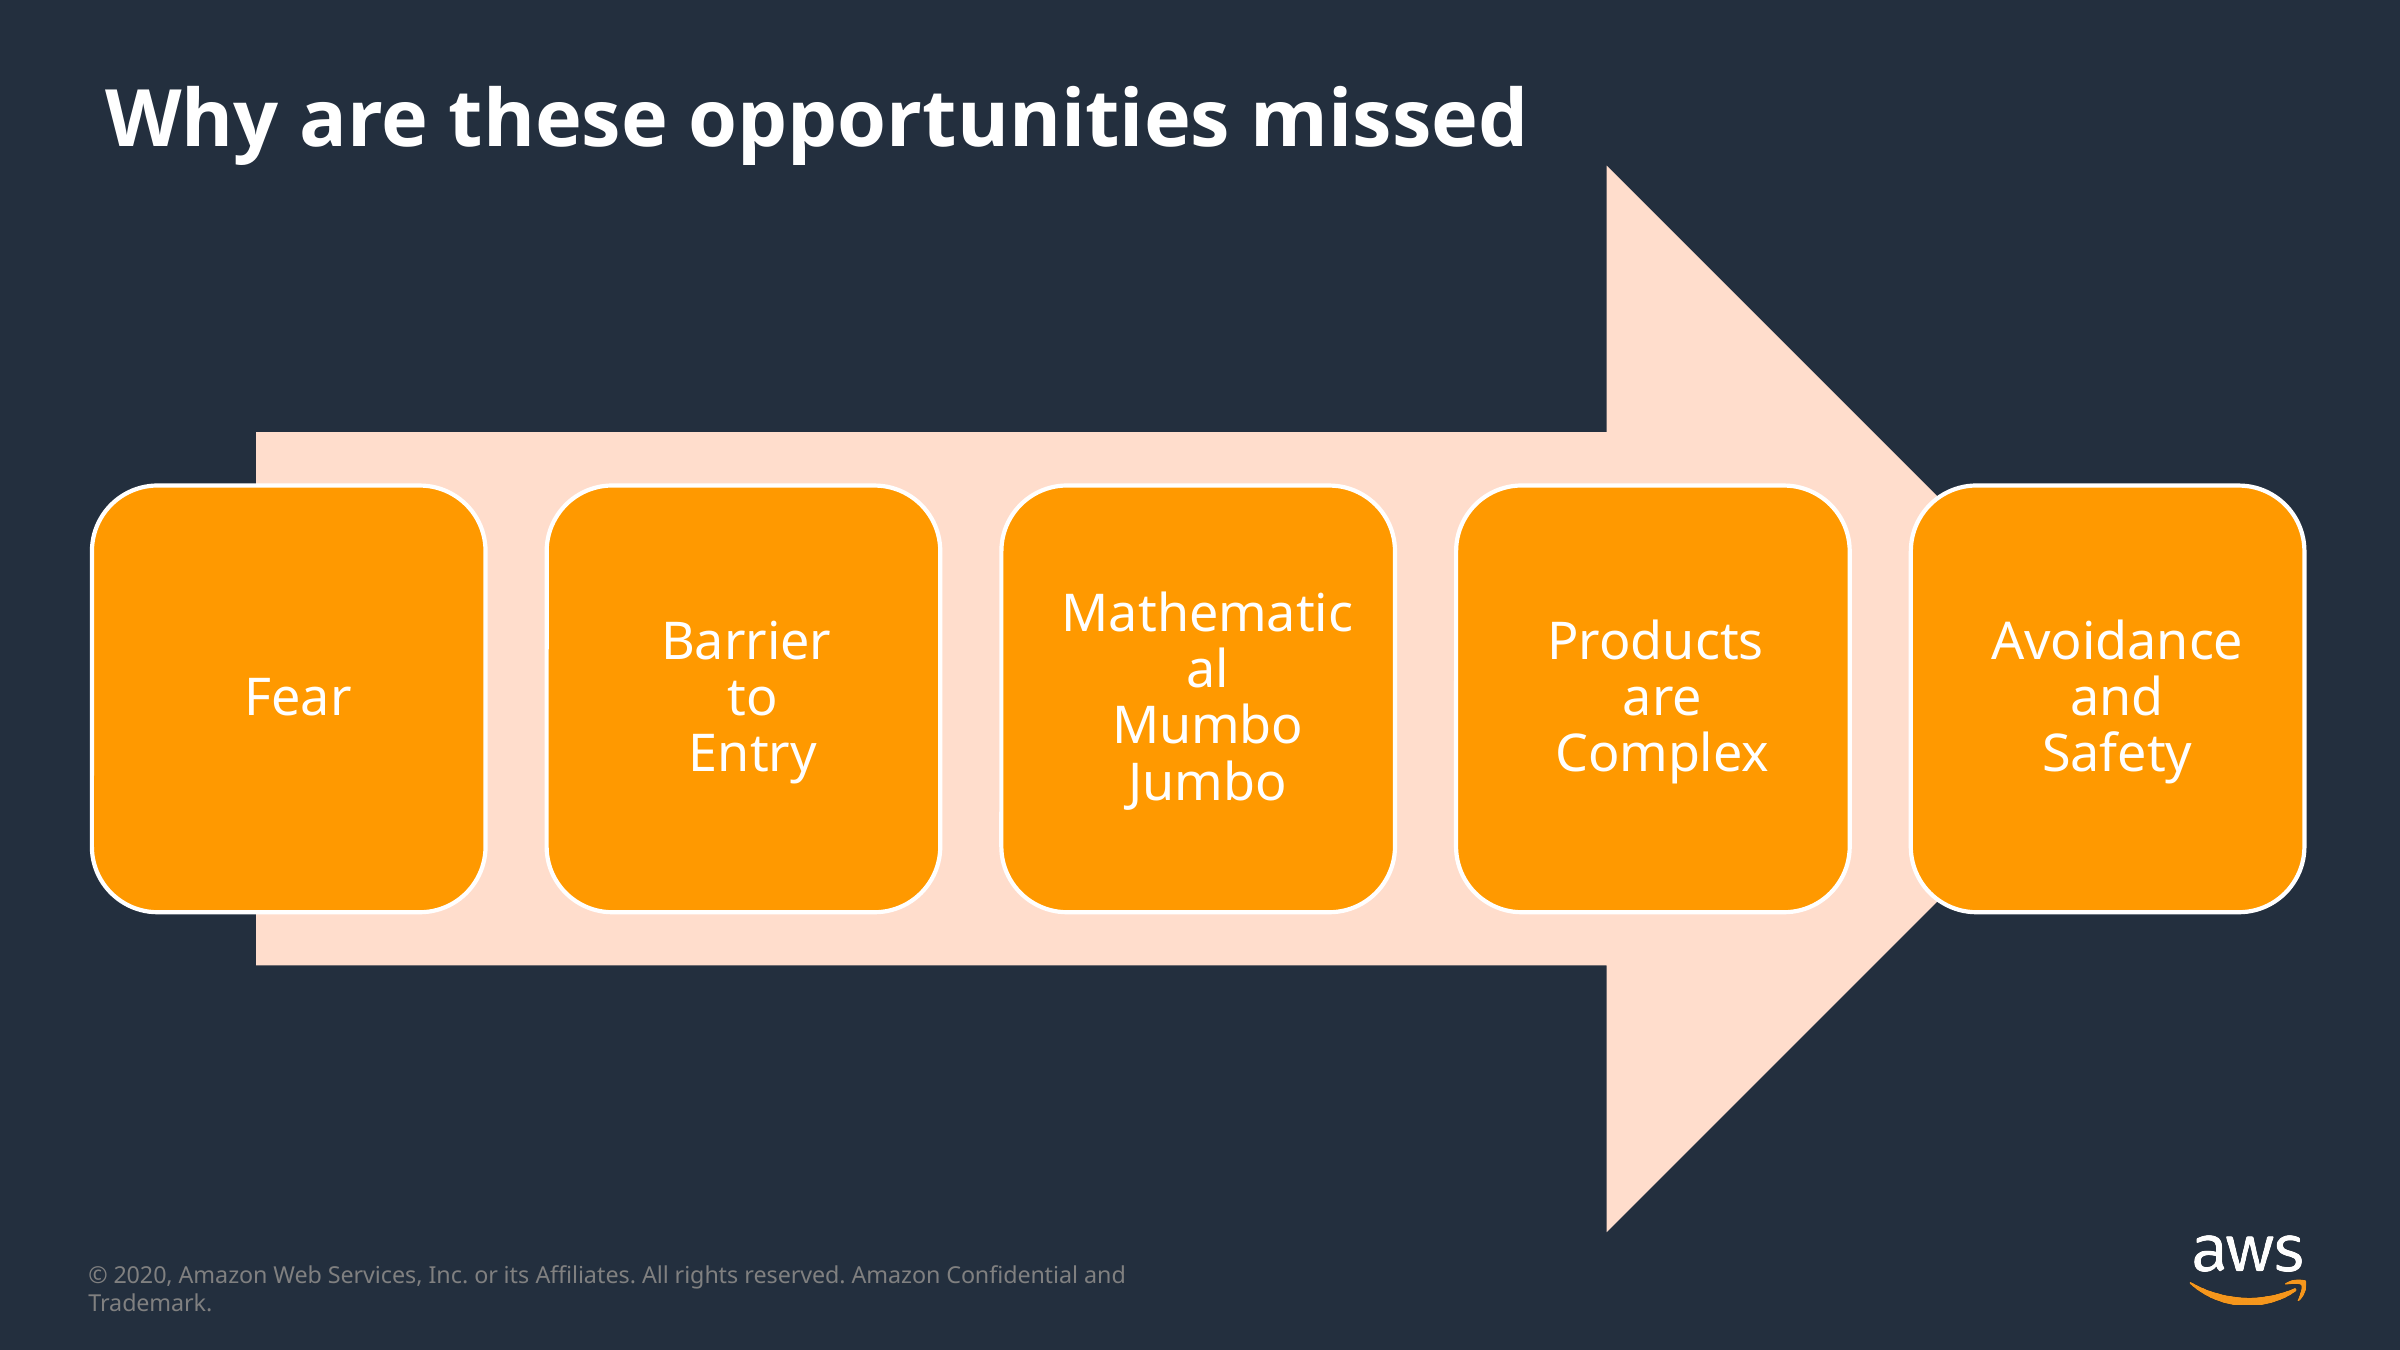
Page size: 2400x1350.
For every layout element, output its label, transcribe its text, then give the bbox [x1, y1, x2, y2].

title Why are these opportunities missed [90, 59, 2307, 162]
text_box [89, 165, 2307, 1233]
